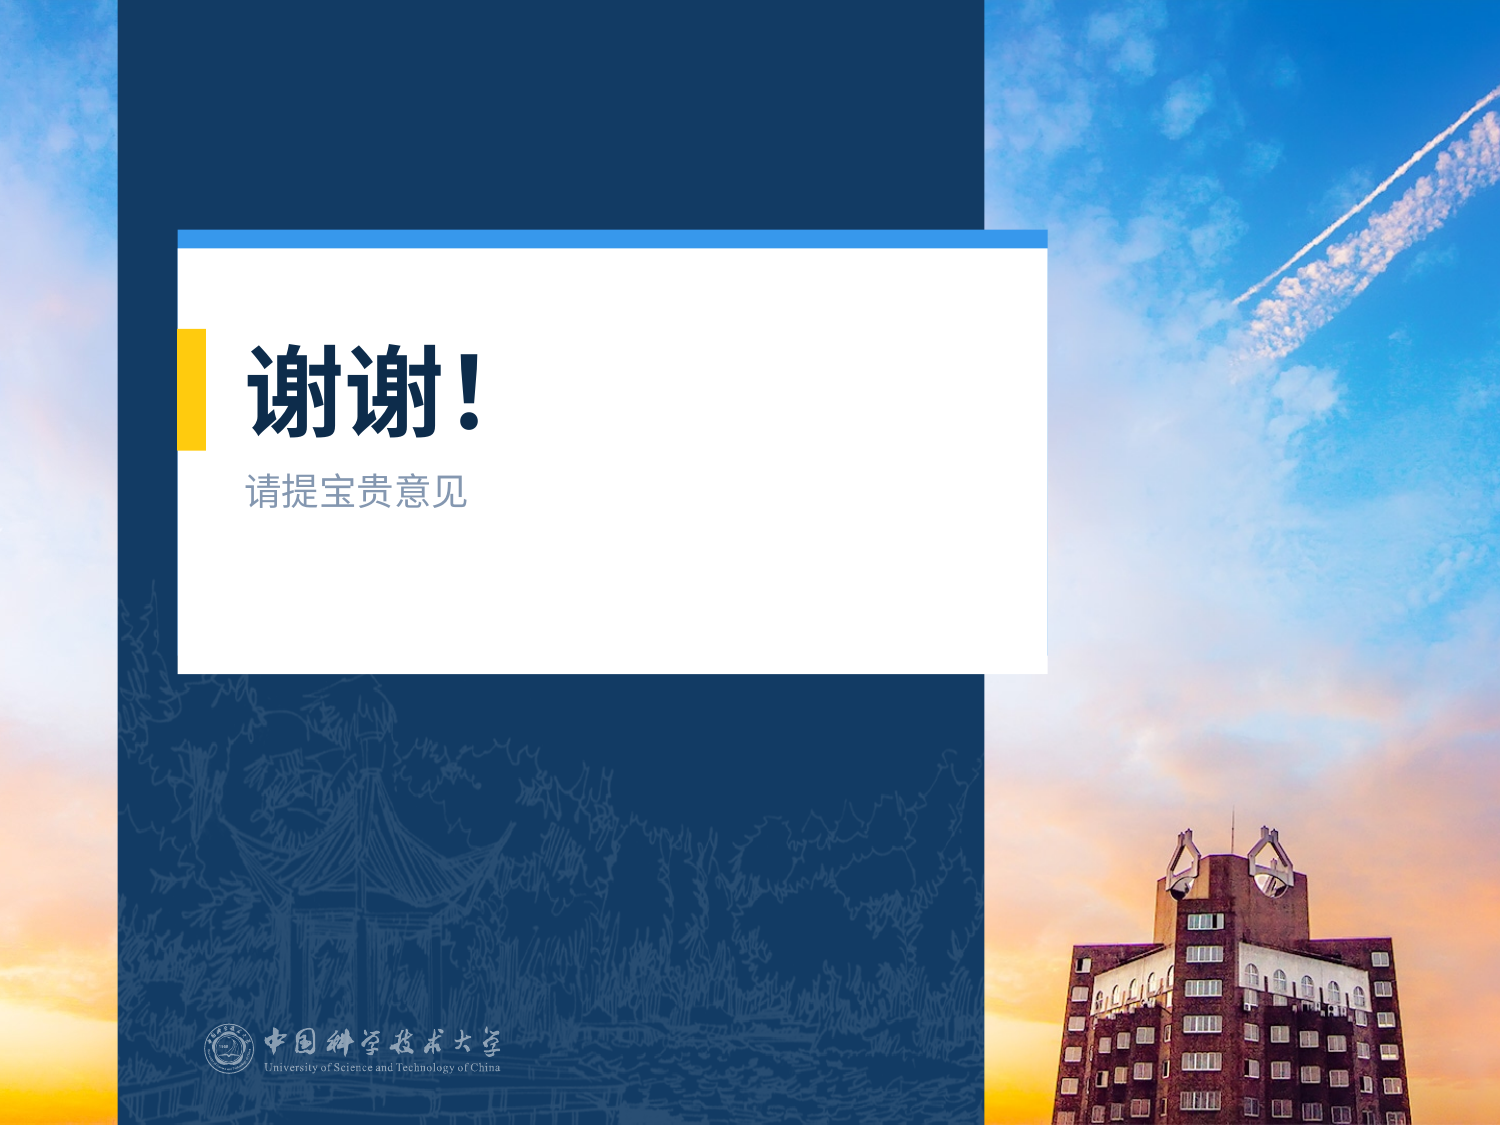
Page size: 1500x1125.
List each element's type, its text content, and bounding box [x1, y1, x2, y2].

title 谢谢！ [229, 328, 965, 465]
subtitle 请提宝贵意见 [229, 465, 965, 547]
picture [985, 0, 1500, 1125]
picture [0, 0, 117, 1125]
